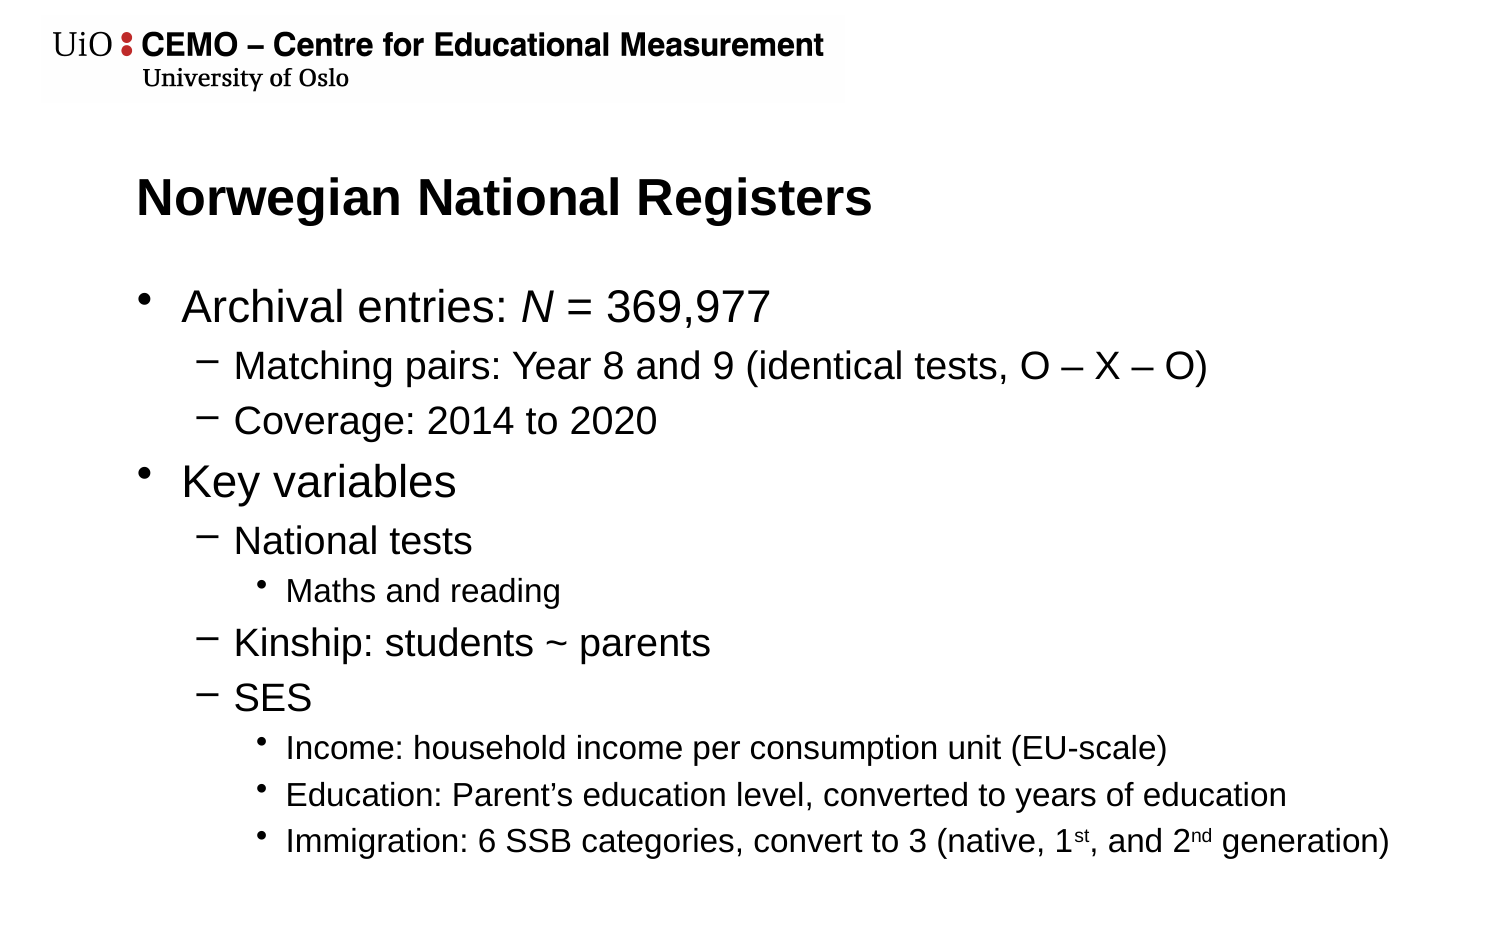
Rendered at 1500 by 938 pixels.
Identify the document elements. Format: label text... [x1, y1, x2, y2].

list Archival entries: N = 369,977 Matching pairs: Year 8 and 9 (identical tests, O – X – O) Coverage: 2014 to 2020 Key variables National tests Maths and reading Kinship: students ~ parents SES Income: household income per consumption unit (EU-scale) Education: Parent’s education level, converted to years of education Immigration: 6 SSB categories, convert to 3 (native, 1st, and 2nd generation) [125, 270, 1425, 834]
picture [41, 15, 845, 103]
title Norwegian National Registers [125, 116, 1425, 270]
